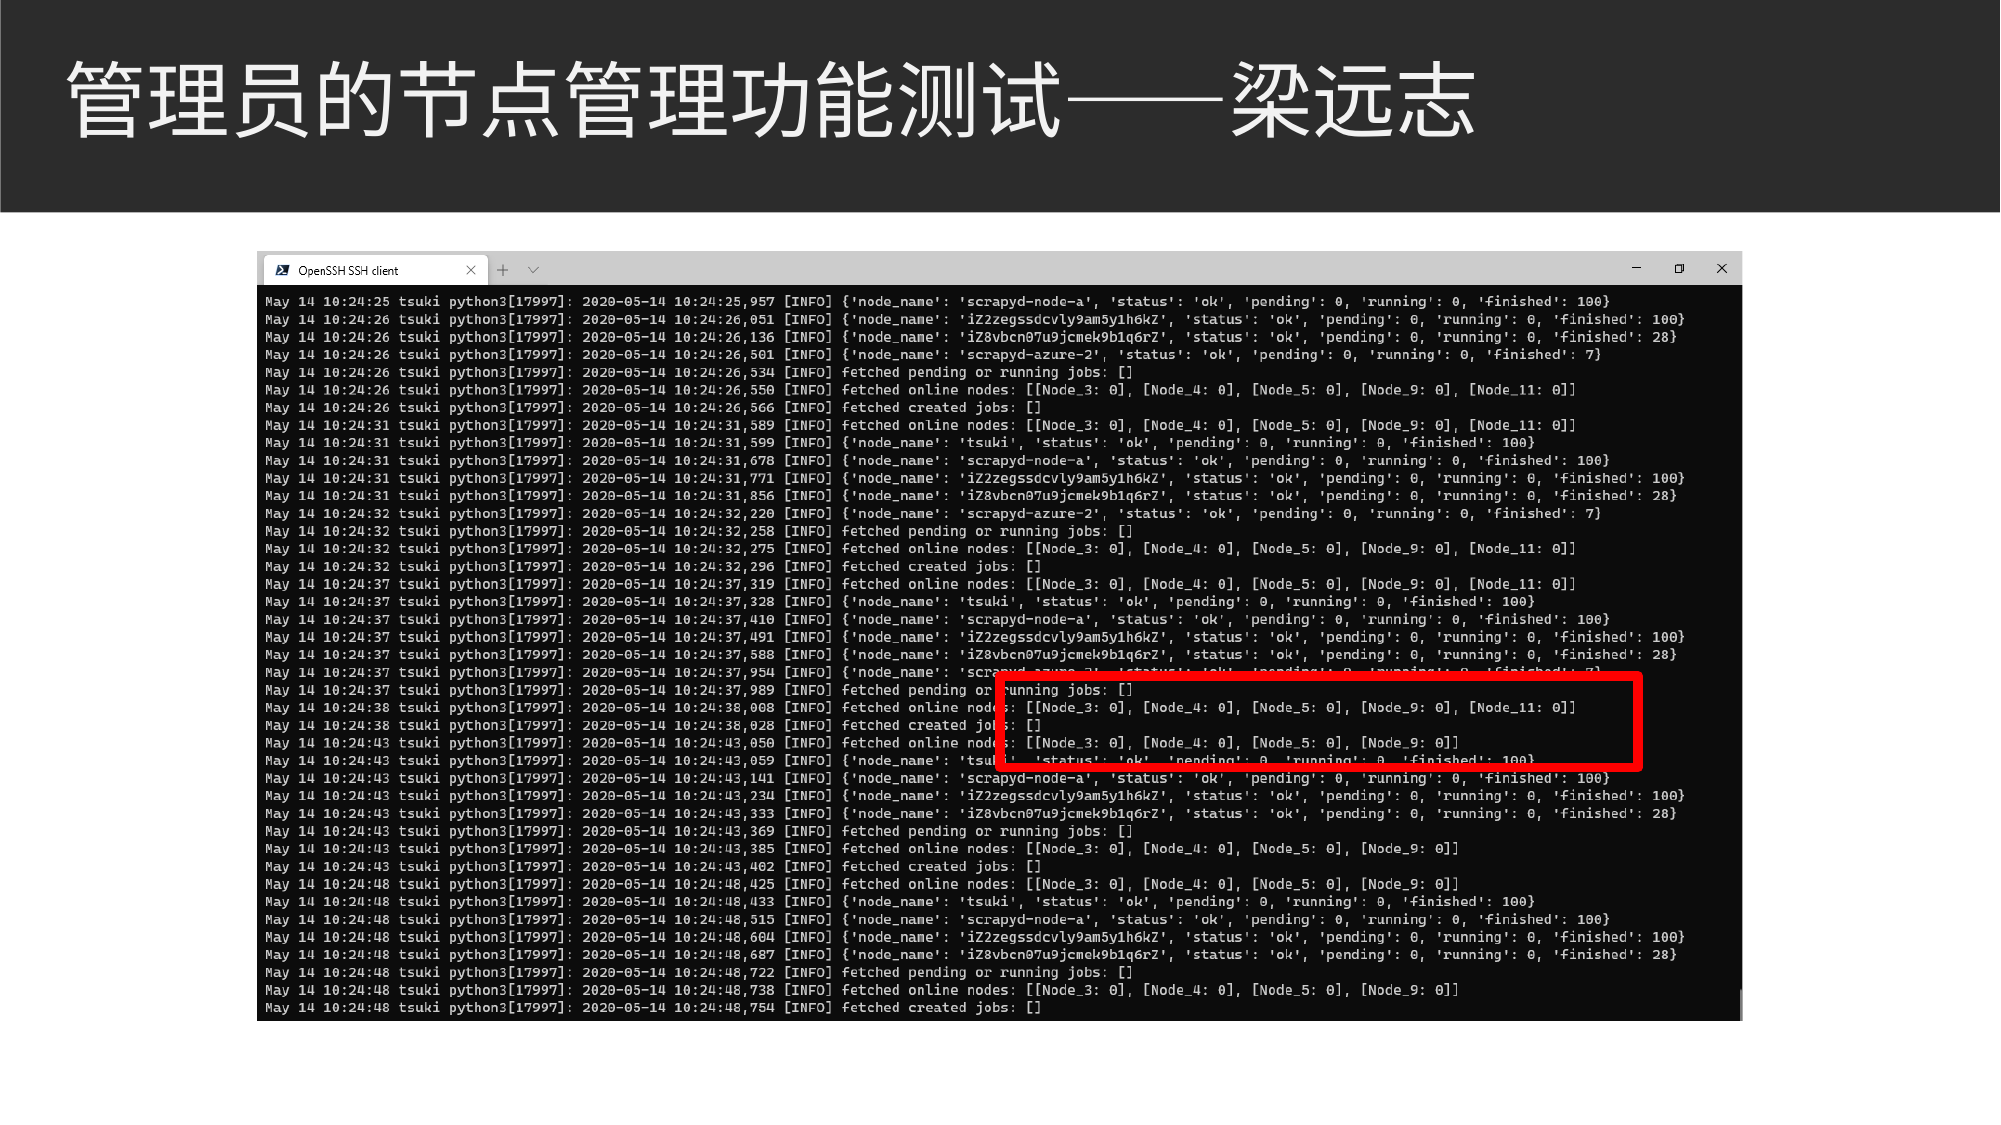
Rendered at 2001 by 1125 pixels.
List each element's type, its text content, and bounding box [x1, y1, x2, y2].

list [256, 251, 1743, 1021]
title 管理员的节点管理功能测试——梁远志 [48, 38, 1654, 174]
